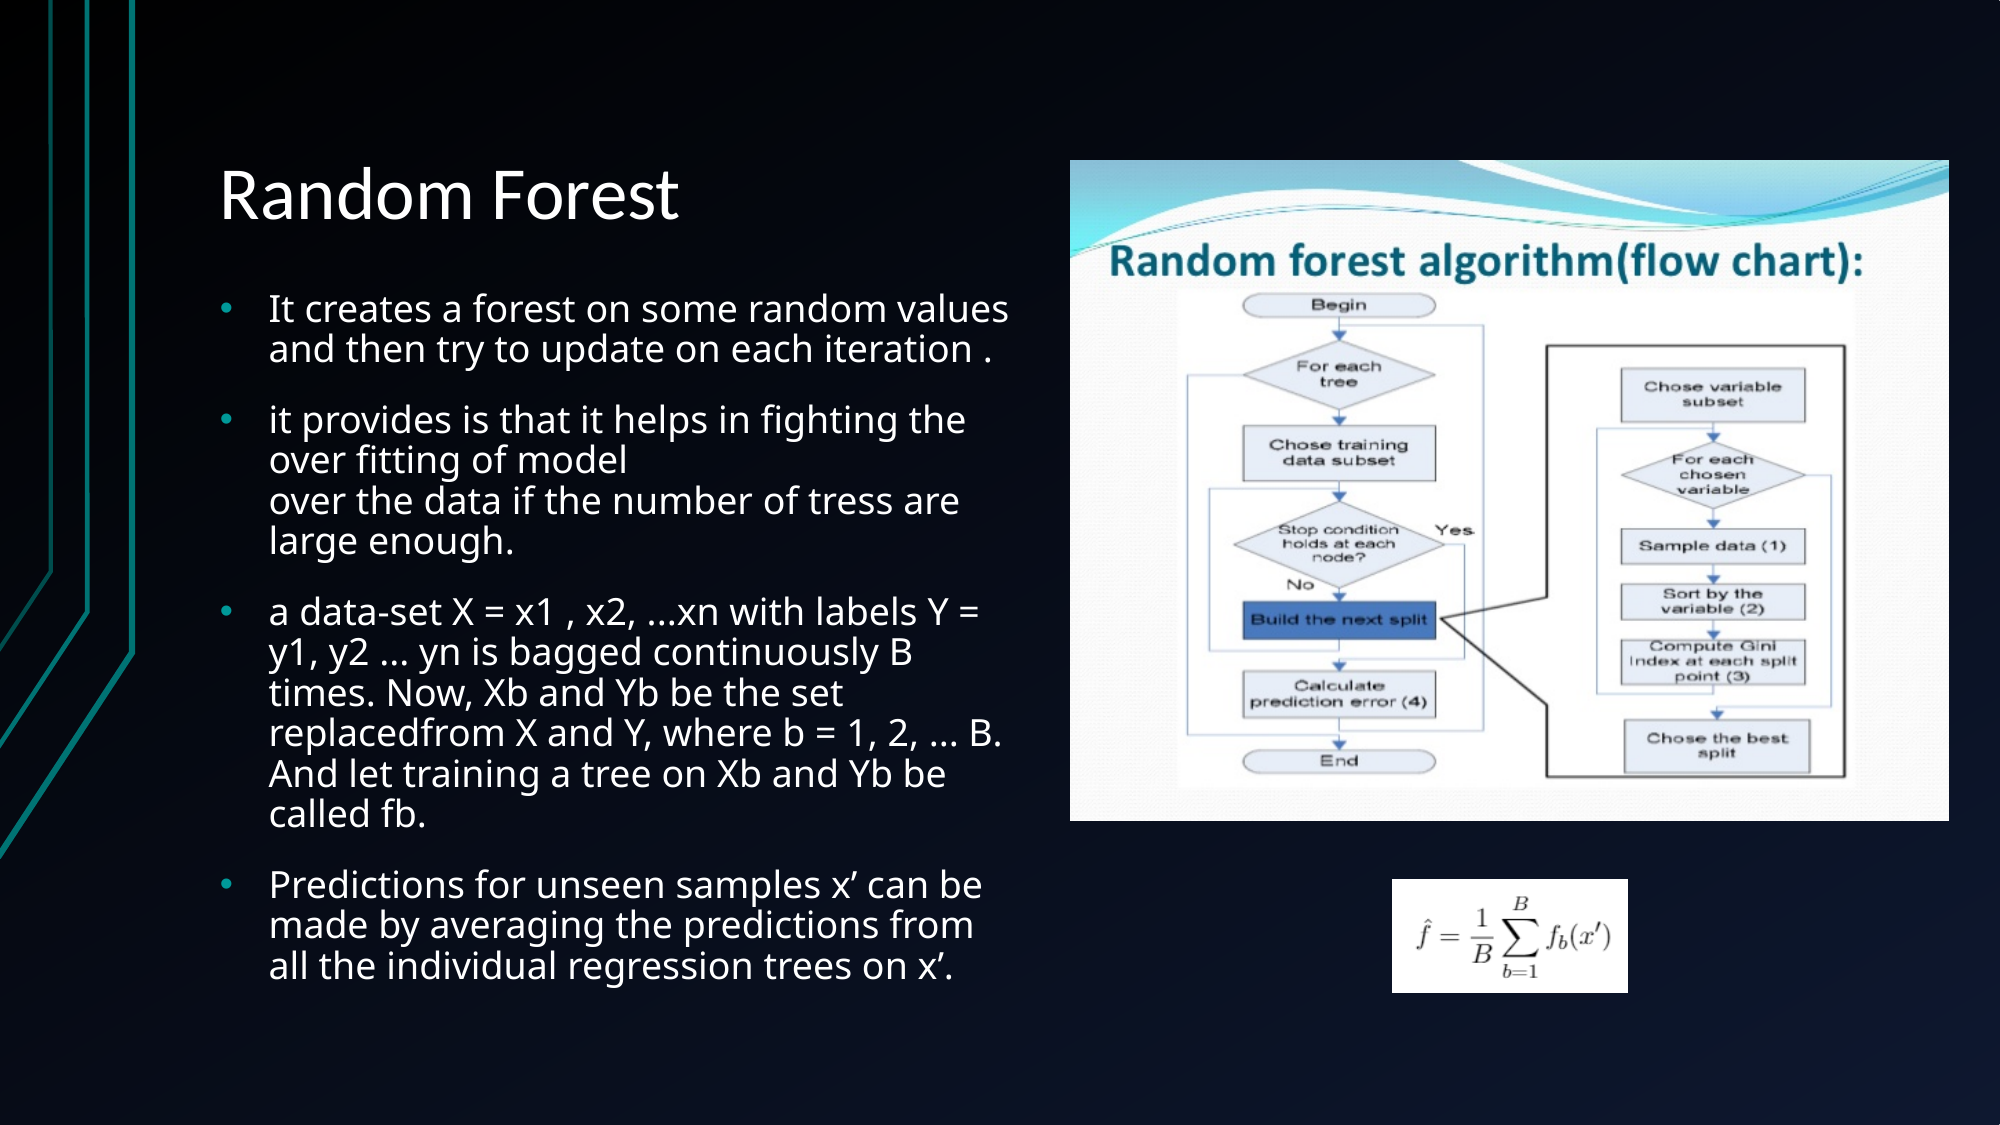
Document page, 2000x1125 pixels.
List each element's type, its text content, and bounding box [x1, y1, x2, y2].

picture [1391, 878, 1628, 994]
list It creates a forest on some random values and then try to update on each iteration . it provides is that it helps in fighting the over fitting of model over the data if the number of tress are large enough. a data-set X = x1 , x2, ...xn with labels Y = y1, y2 ... yn is bagged continuously B times. Now, Xb and Yb be the set replacedfrom X and Y, where b = 1, 2, ... B. And let training a tree on Xb and Yb be called fb. Predictions for unseen samples x’ can be made by averaging the predictions from all the individual regression trees on x’. [199, 279, 1033, 1013]
title Random Forest [199, 45, 1900, 246]
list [1070, 160, 1950, 821]
